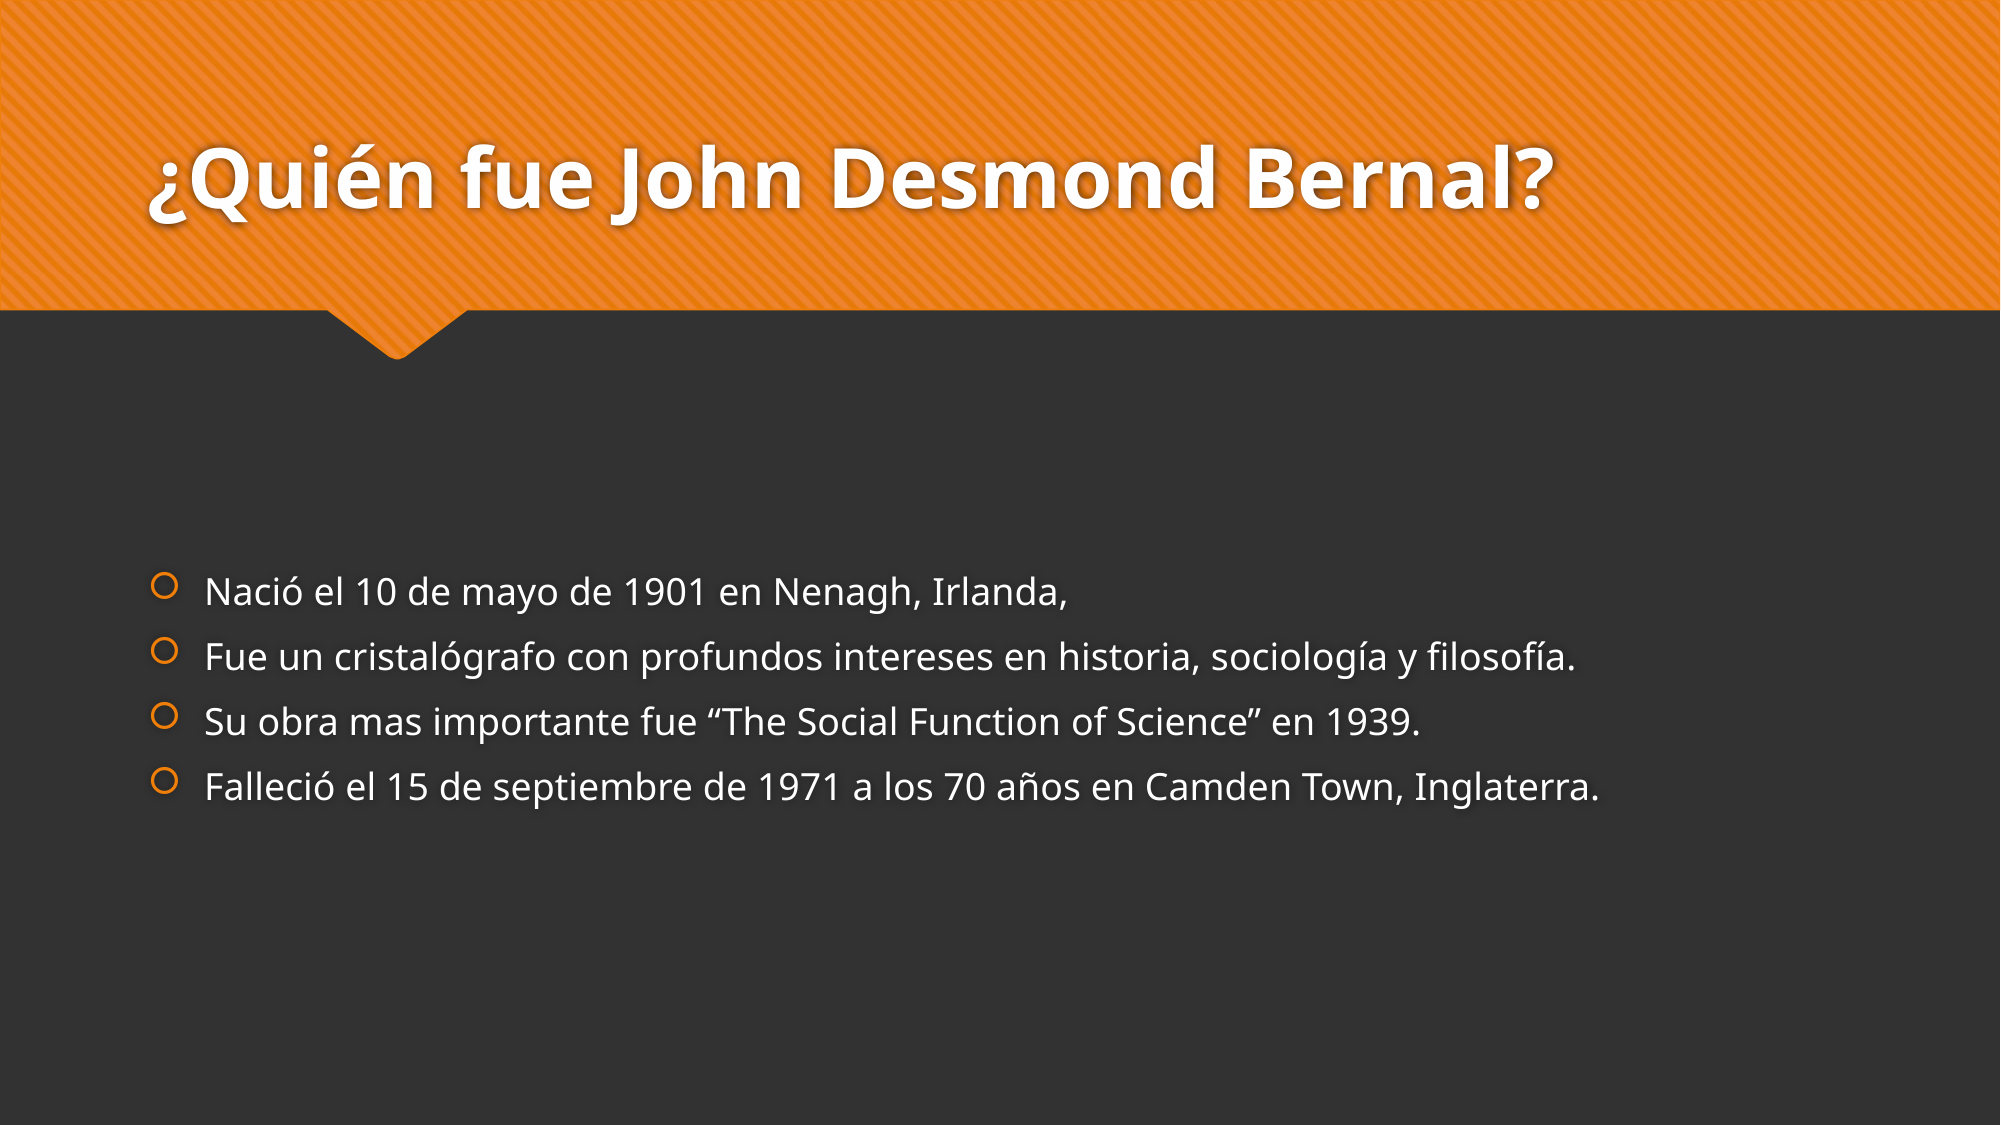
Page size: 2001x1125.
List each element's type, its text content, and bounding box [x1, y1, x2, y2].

list Nació el 10 de mayo de 1901 en Nenagh, Irlanda, Fue un cristalógrafo con profundos intereses en historia, sociología y filosofía. Su obra mas importante fue “The Social Function of Science” en 1939. Falleció el 15 de septiembre de 1971 a los 70 años en Camden Town, Inglaterra. [132, 455, 1865, 1052]
title ¿Quién fue John Desmond Bernal? [132, 73, 1868, 233]
